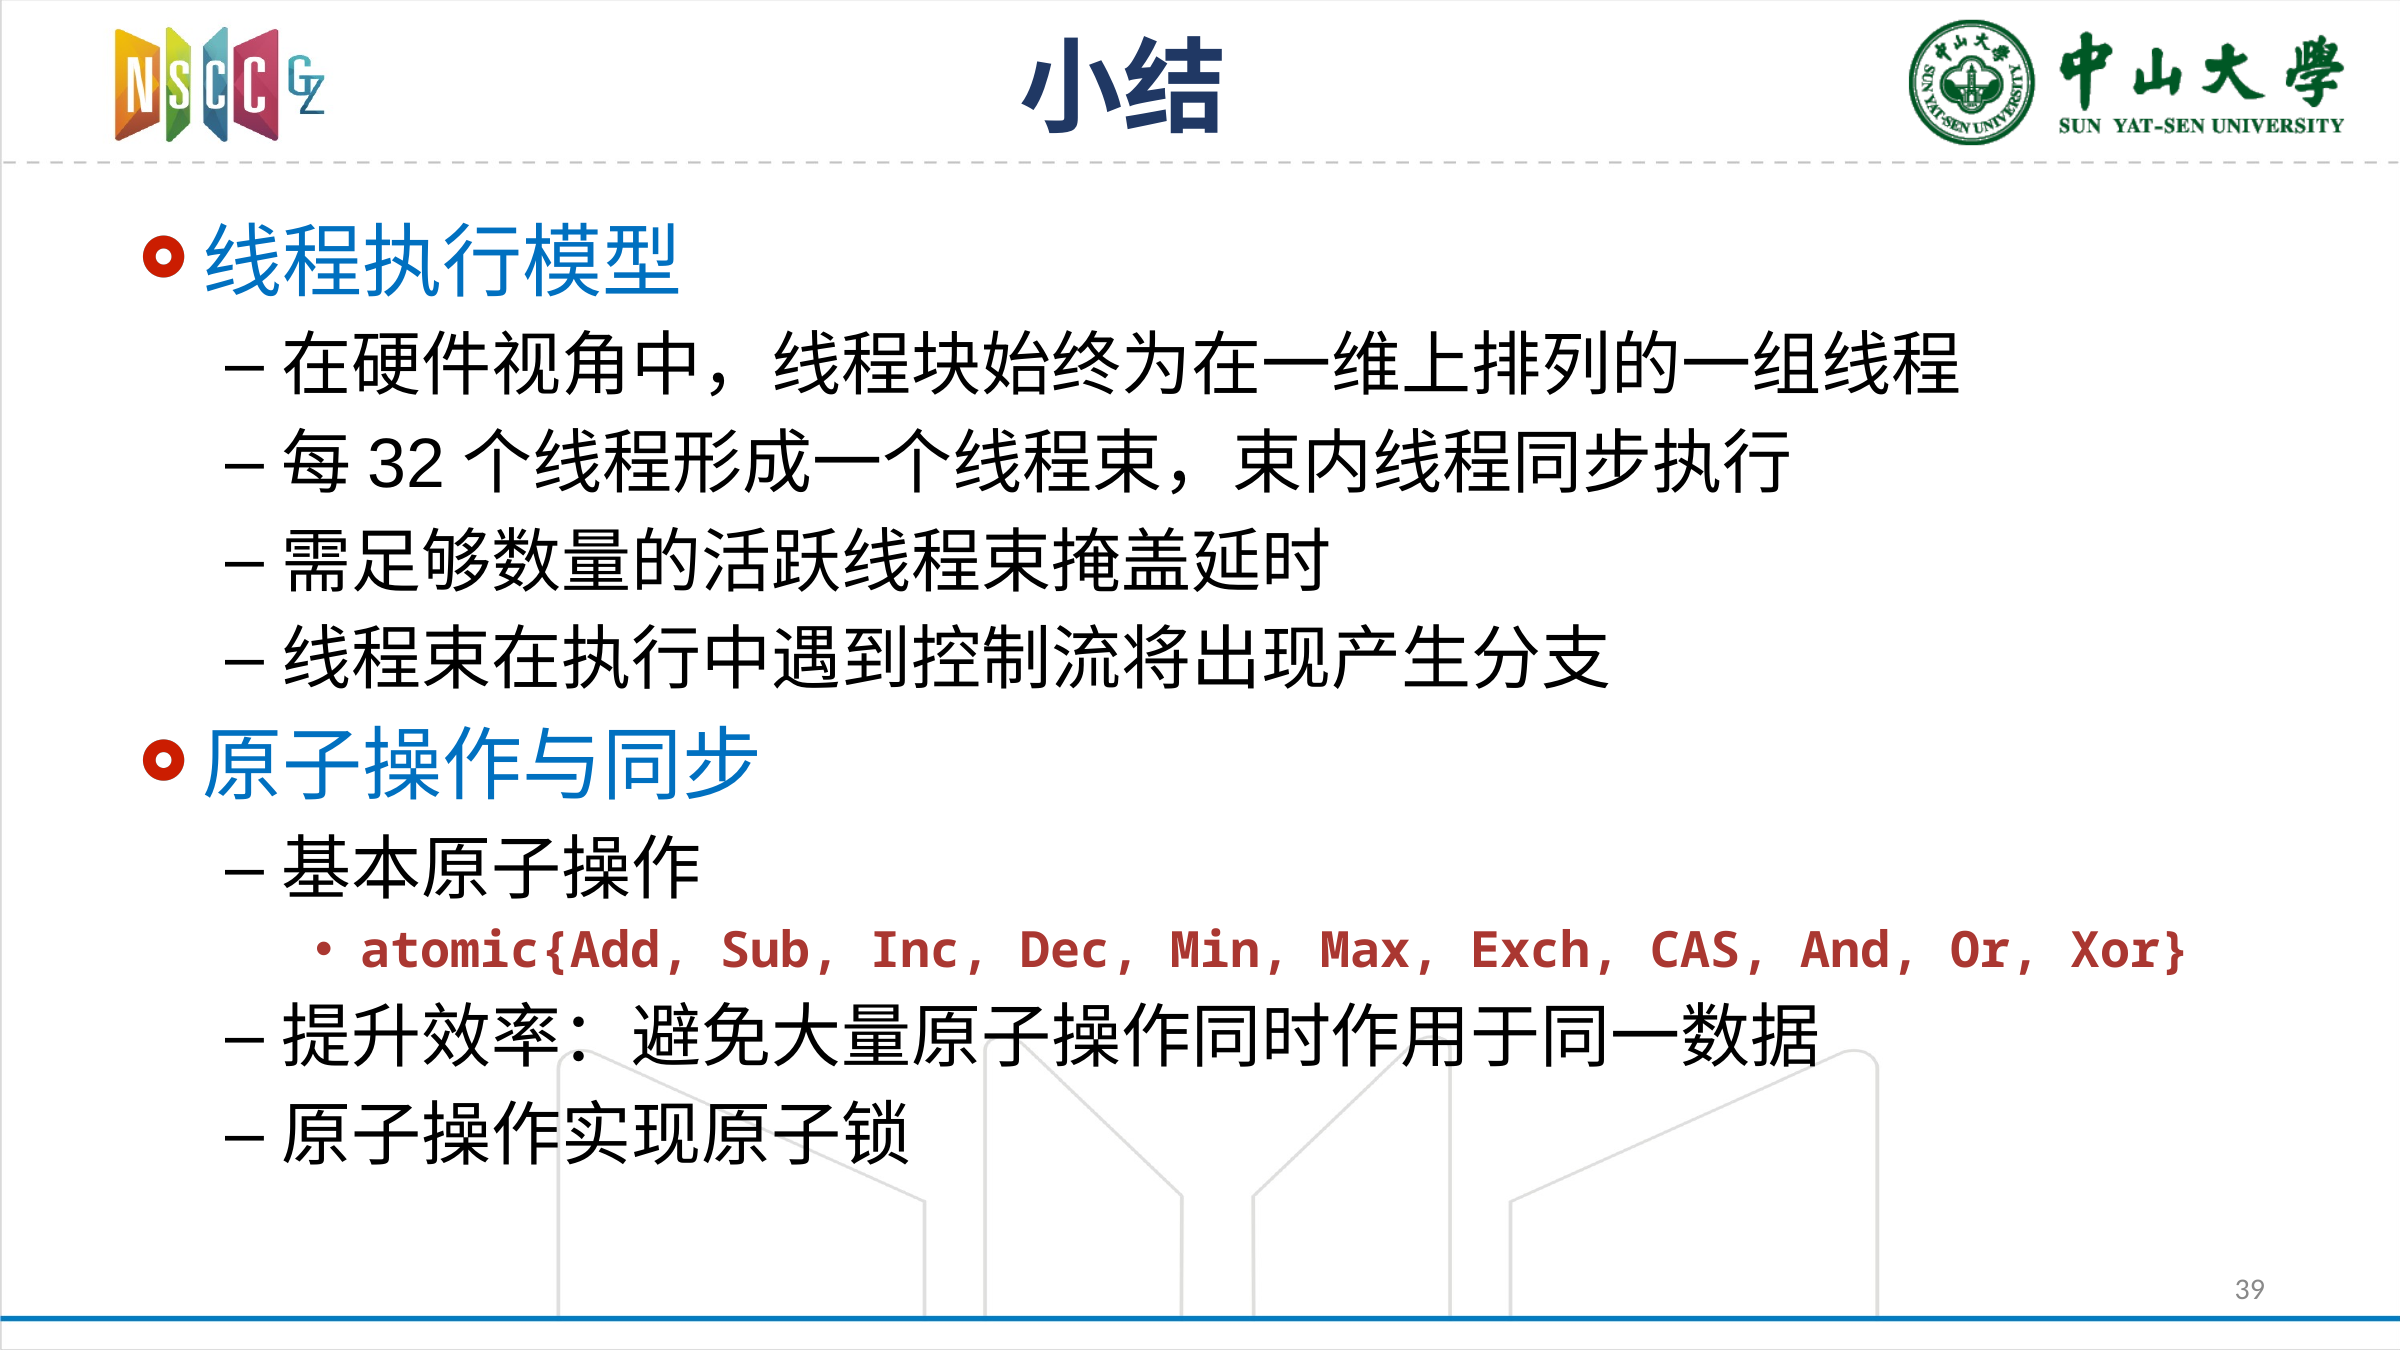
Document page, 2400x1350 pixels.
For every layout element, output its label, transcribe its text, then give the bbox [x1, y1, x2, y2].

slide_number 39 [1719, 1251, 2280, 1324]
list 线程执行模型 在硬件视角中，线程块始终为在一维上排列的一组线程 每32个线程形成一个线程束，束内线程同步执行 需足够数量的活跃线程束掩盖延时 线程束在执行中遇到控制流将出现产生分支 原子操作与同步 基本原子操作 atomic{Add, Sub, Inc, Dec, Min, Max, Exch, CAS, And, Or, Xor} 提升效率：避免大量原子操作同时作用于同一数据 原子操作实现原子锁 [120, 202, 2280, 1206]
picture [0, 0, 2400, 1350]
title 小结 [349, 13, 1897, 153]
